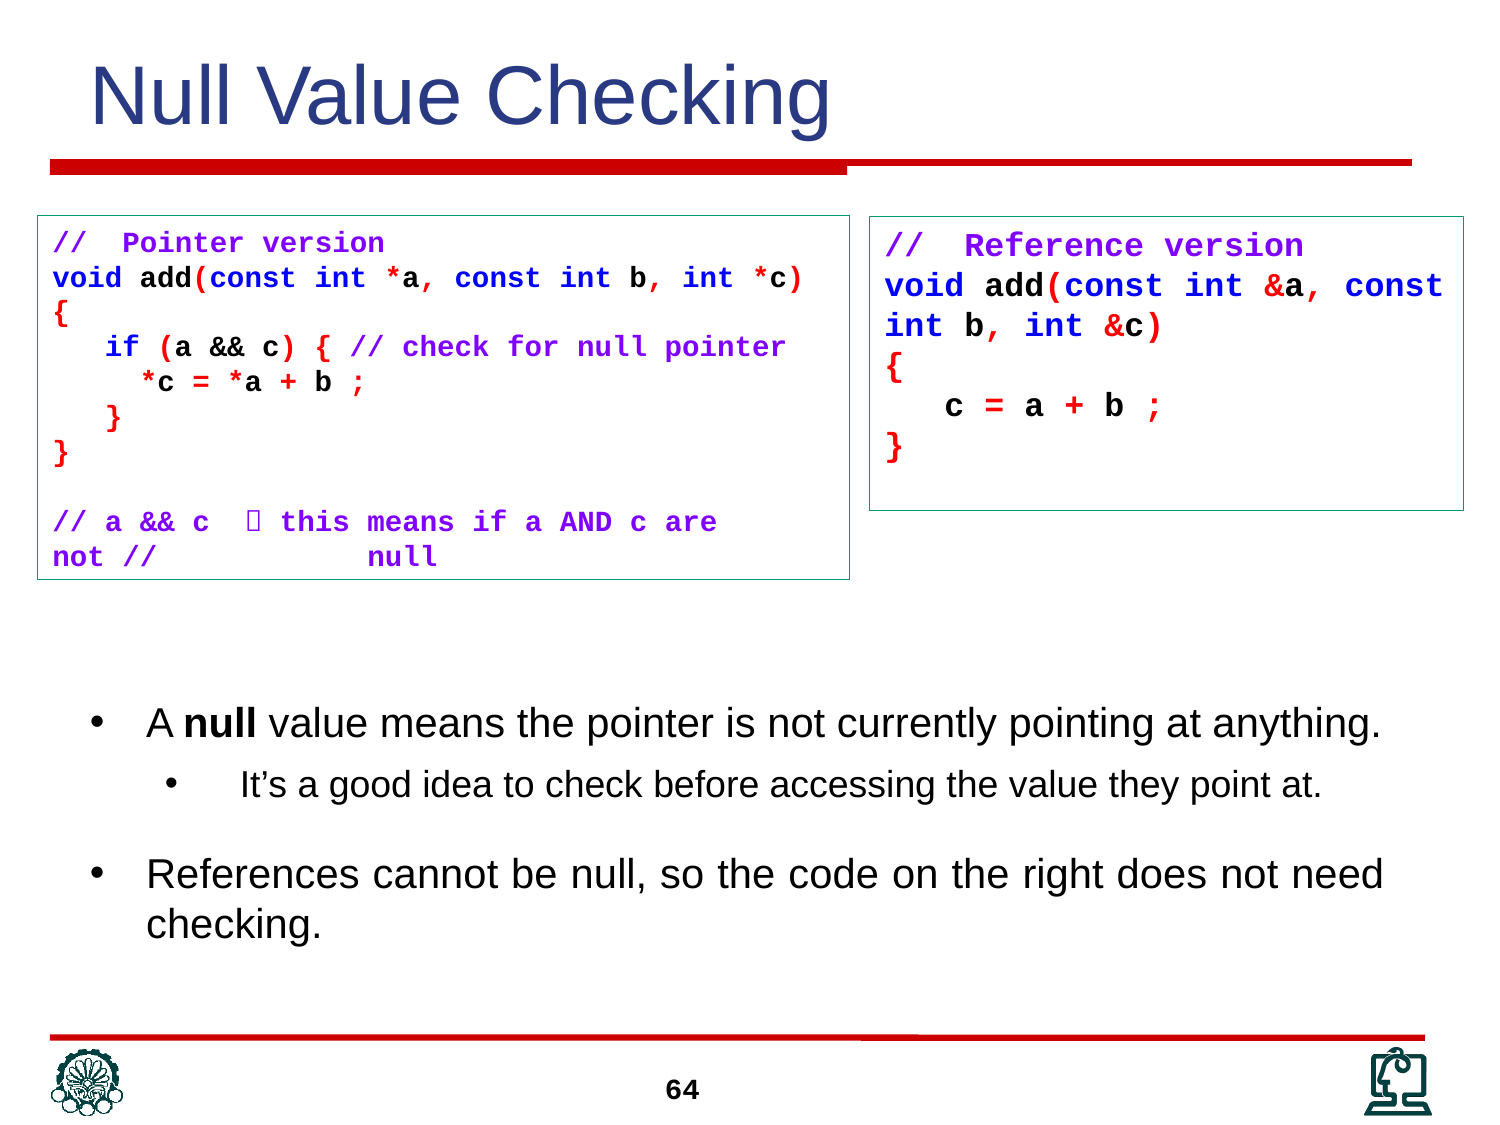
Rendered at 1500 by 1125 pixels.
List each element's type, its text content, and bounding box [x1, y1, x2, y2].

title Null Value Checking [75, 24, 1375, 150]
slide_number 64 [650, 1062, 750, 1123]
list A null value means the pointer is not currently pointing at anything. It’s a good idea to check before accessing the value they point at. References cannot be null, so the code on the right does not need checking. [75, 688, 1400, 986]
text_box // Reference version void add(const int &a, const int b, int &c) { c = a + b ; } [869, 216, 1464, 511]
text_box // Pointer version void add(const int *a, const int b, int *c) { if (a && c) { // check for null pointer *c = *a + b ; } } // a && c  this means if a AND c are not // null [37, 215, 850, 580]
picture [50, 1047, 125, 1118]
picture [1362, 1045, 1438, 1119]
